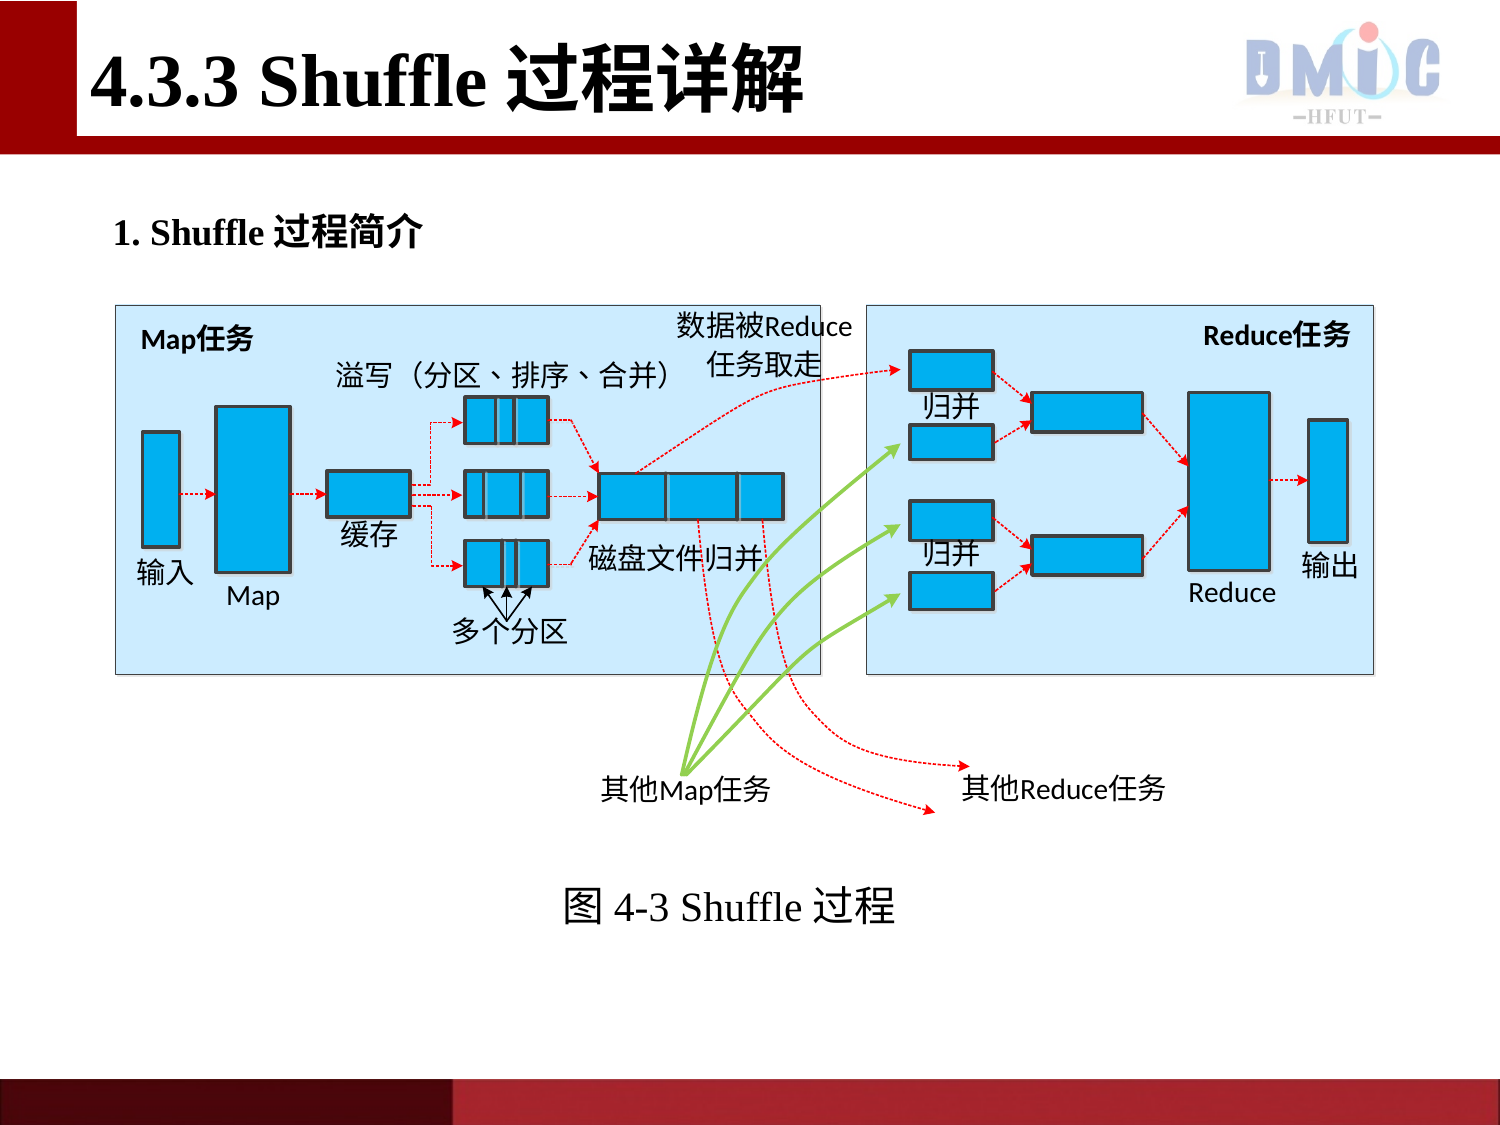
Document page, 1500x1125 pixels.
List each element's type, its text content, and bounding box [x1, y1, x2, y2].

picture [112, 249, 1388, 827]
text_box 1. Shuffle过程简介 [97, 200, 439, 260]
title 4.3.3 Shuffle过程详解 [74, 20, 1426, 130]
picture [0, 1079, 1500, 1125]
text_box 图4-3 Shuffle过程 [547, 872, 920, 938]
